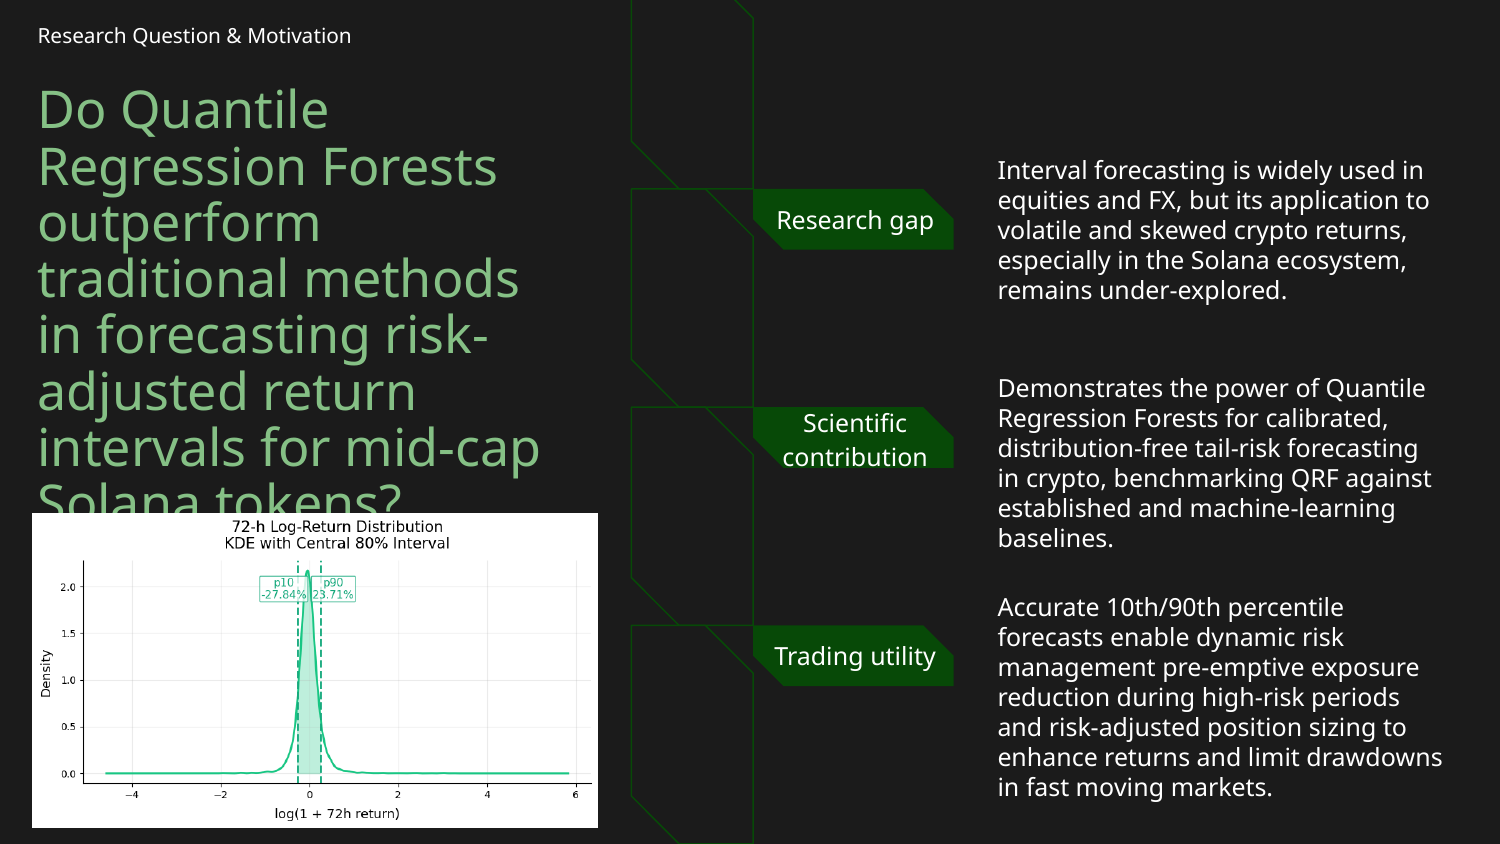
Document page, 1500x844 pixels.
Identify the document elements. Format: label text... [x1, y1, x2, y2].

text_box [753, 188, 762, 229]
subtitle Research gap [762, 188, 964, 250]
subtitle Scientific contribution [762, 407, 964, 468]
subtitle Trading utility [762, 625, 964, 687]
subtitle Interval forecasting is widely used in equities and FX, but its application to volatile and skewed crypto returns, especially in the Solana ecosystem, remains under-explored. [997, 154, 1463, 252]
subtitle Accurate 10th/90th percentile forecasts enable dynamic risk management pre-emptive exposure reduction during high-risk periods and risk-adjusted position sizing to enhance returns and limit drawdowns in fast moving markets. [997, 591, 1463, 806]
title Do Quantile Regression Forests outperform traditional methods in forecasting risk-adjusted return intervals for mid-cap Solana tokens? [37, 68, 593, 511]
text_box Research Question & Motivation [37, 38, 521, 103]
picture [32, 513, 598, 828]
text_box [753, 625, 762, 665]
subtitle Demonstrates the power of Quantile Regression Forests for calibrated, distribution-free tail-risk forecasting in crypto, benchmarking QRF against established and machine-learning baselines. [997, 372, 1463, 470]
text_box [753, 407, 762, 447]
